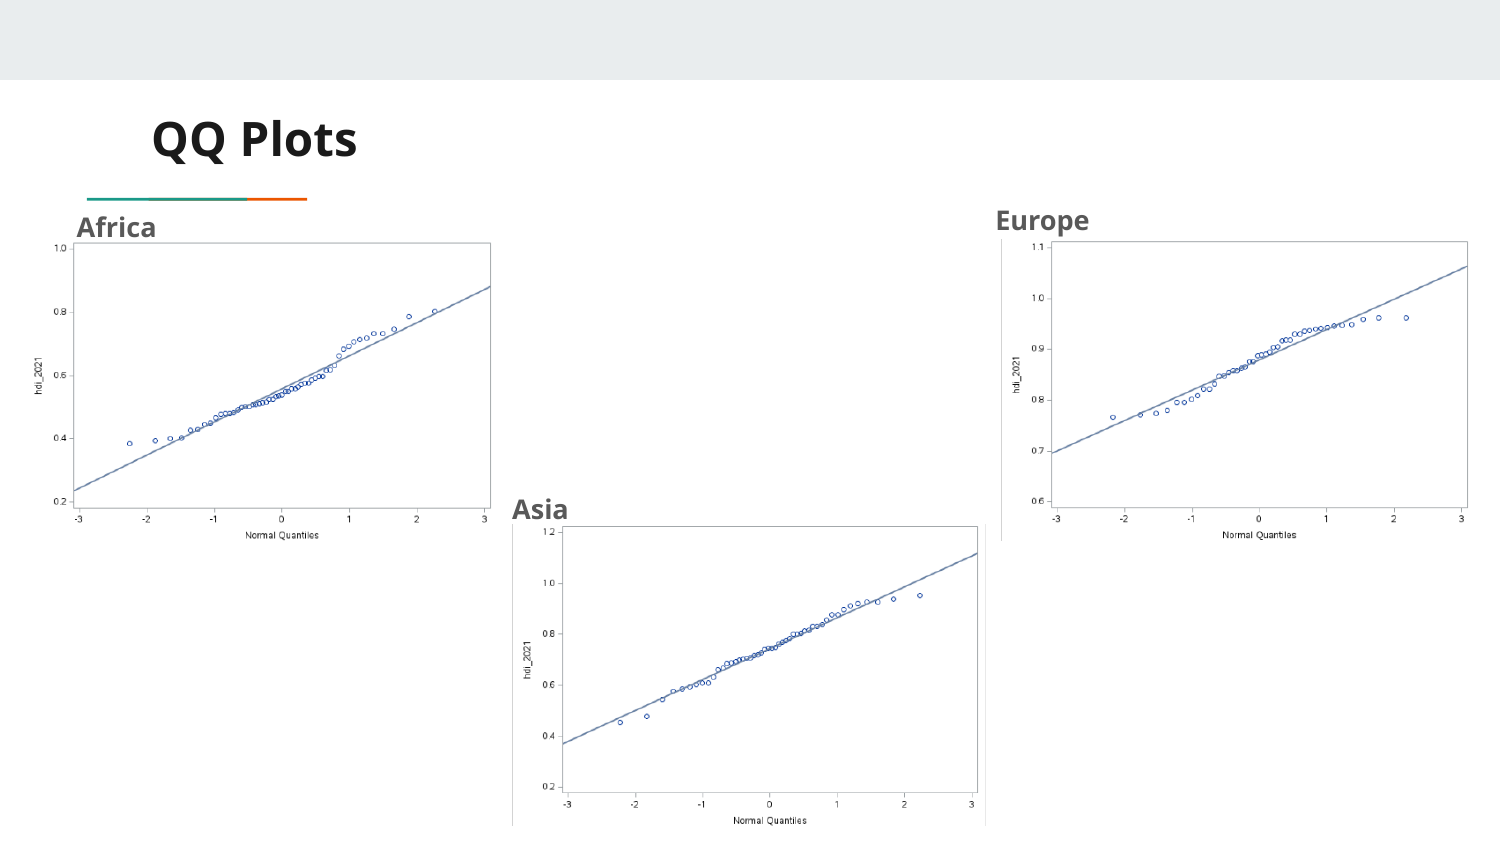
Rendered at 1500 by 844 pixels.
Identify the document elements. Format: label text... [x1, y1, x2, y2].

picture [1001, 239, 1475, 541]
text_box Asia [502, 477, 797, 524]
picture [24, 240, 498, 541]
text_box Africa [61, 194, 498, 240]
picture [512, 524, 987, 826]
title QQ Plots [136, 93, 1398, 182]
text_box Europe [980, 187, 1280, 234]
